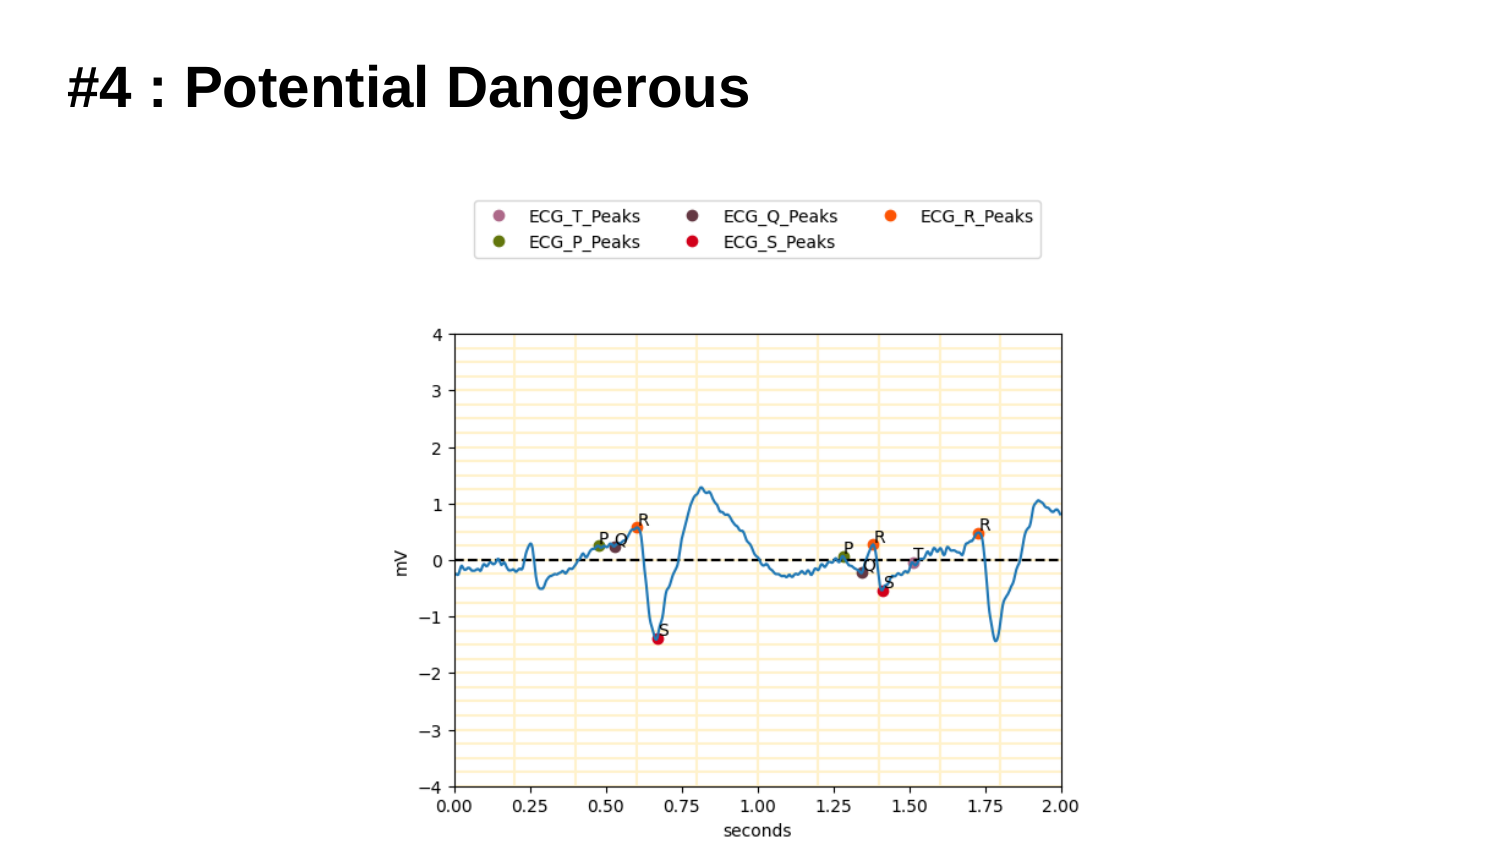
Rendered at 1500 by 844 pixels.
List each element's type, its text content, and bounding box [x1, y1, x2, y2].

picture [386, 198, 1114, 844]
text_box #4 : Potential Dangerous [52, 34, 919, 135]
